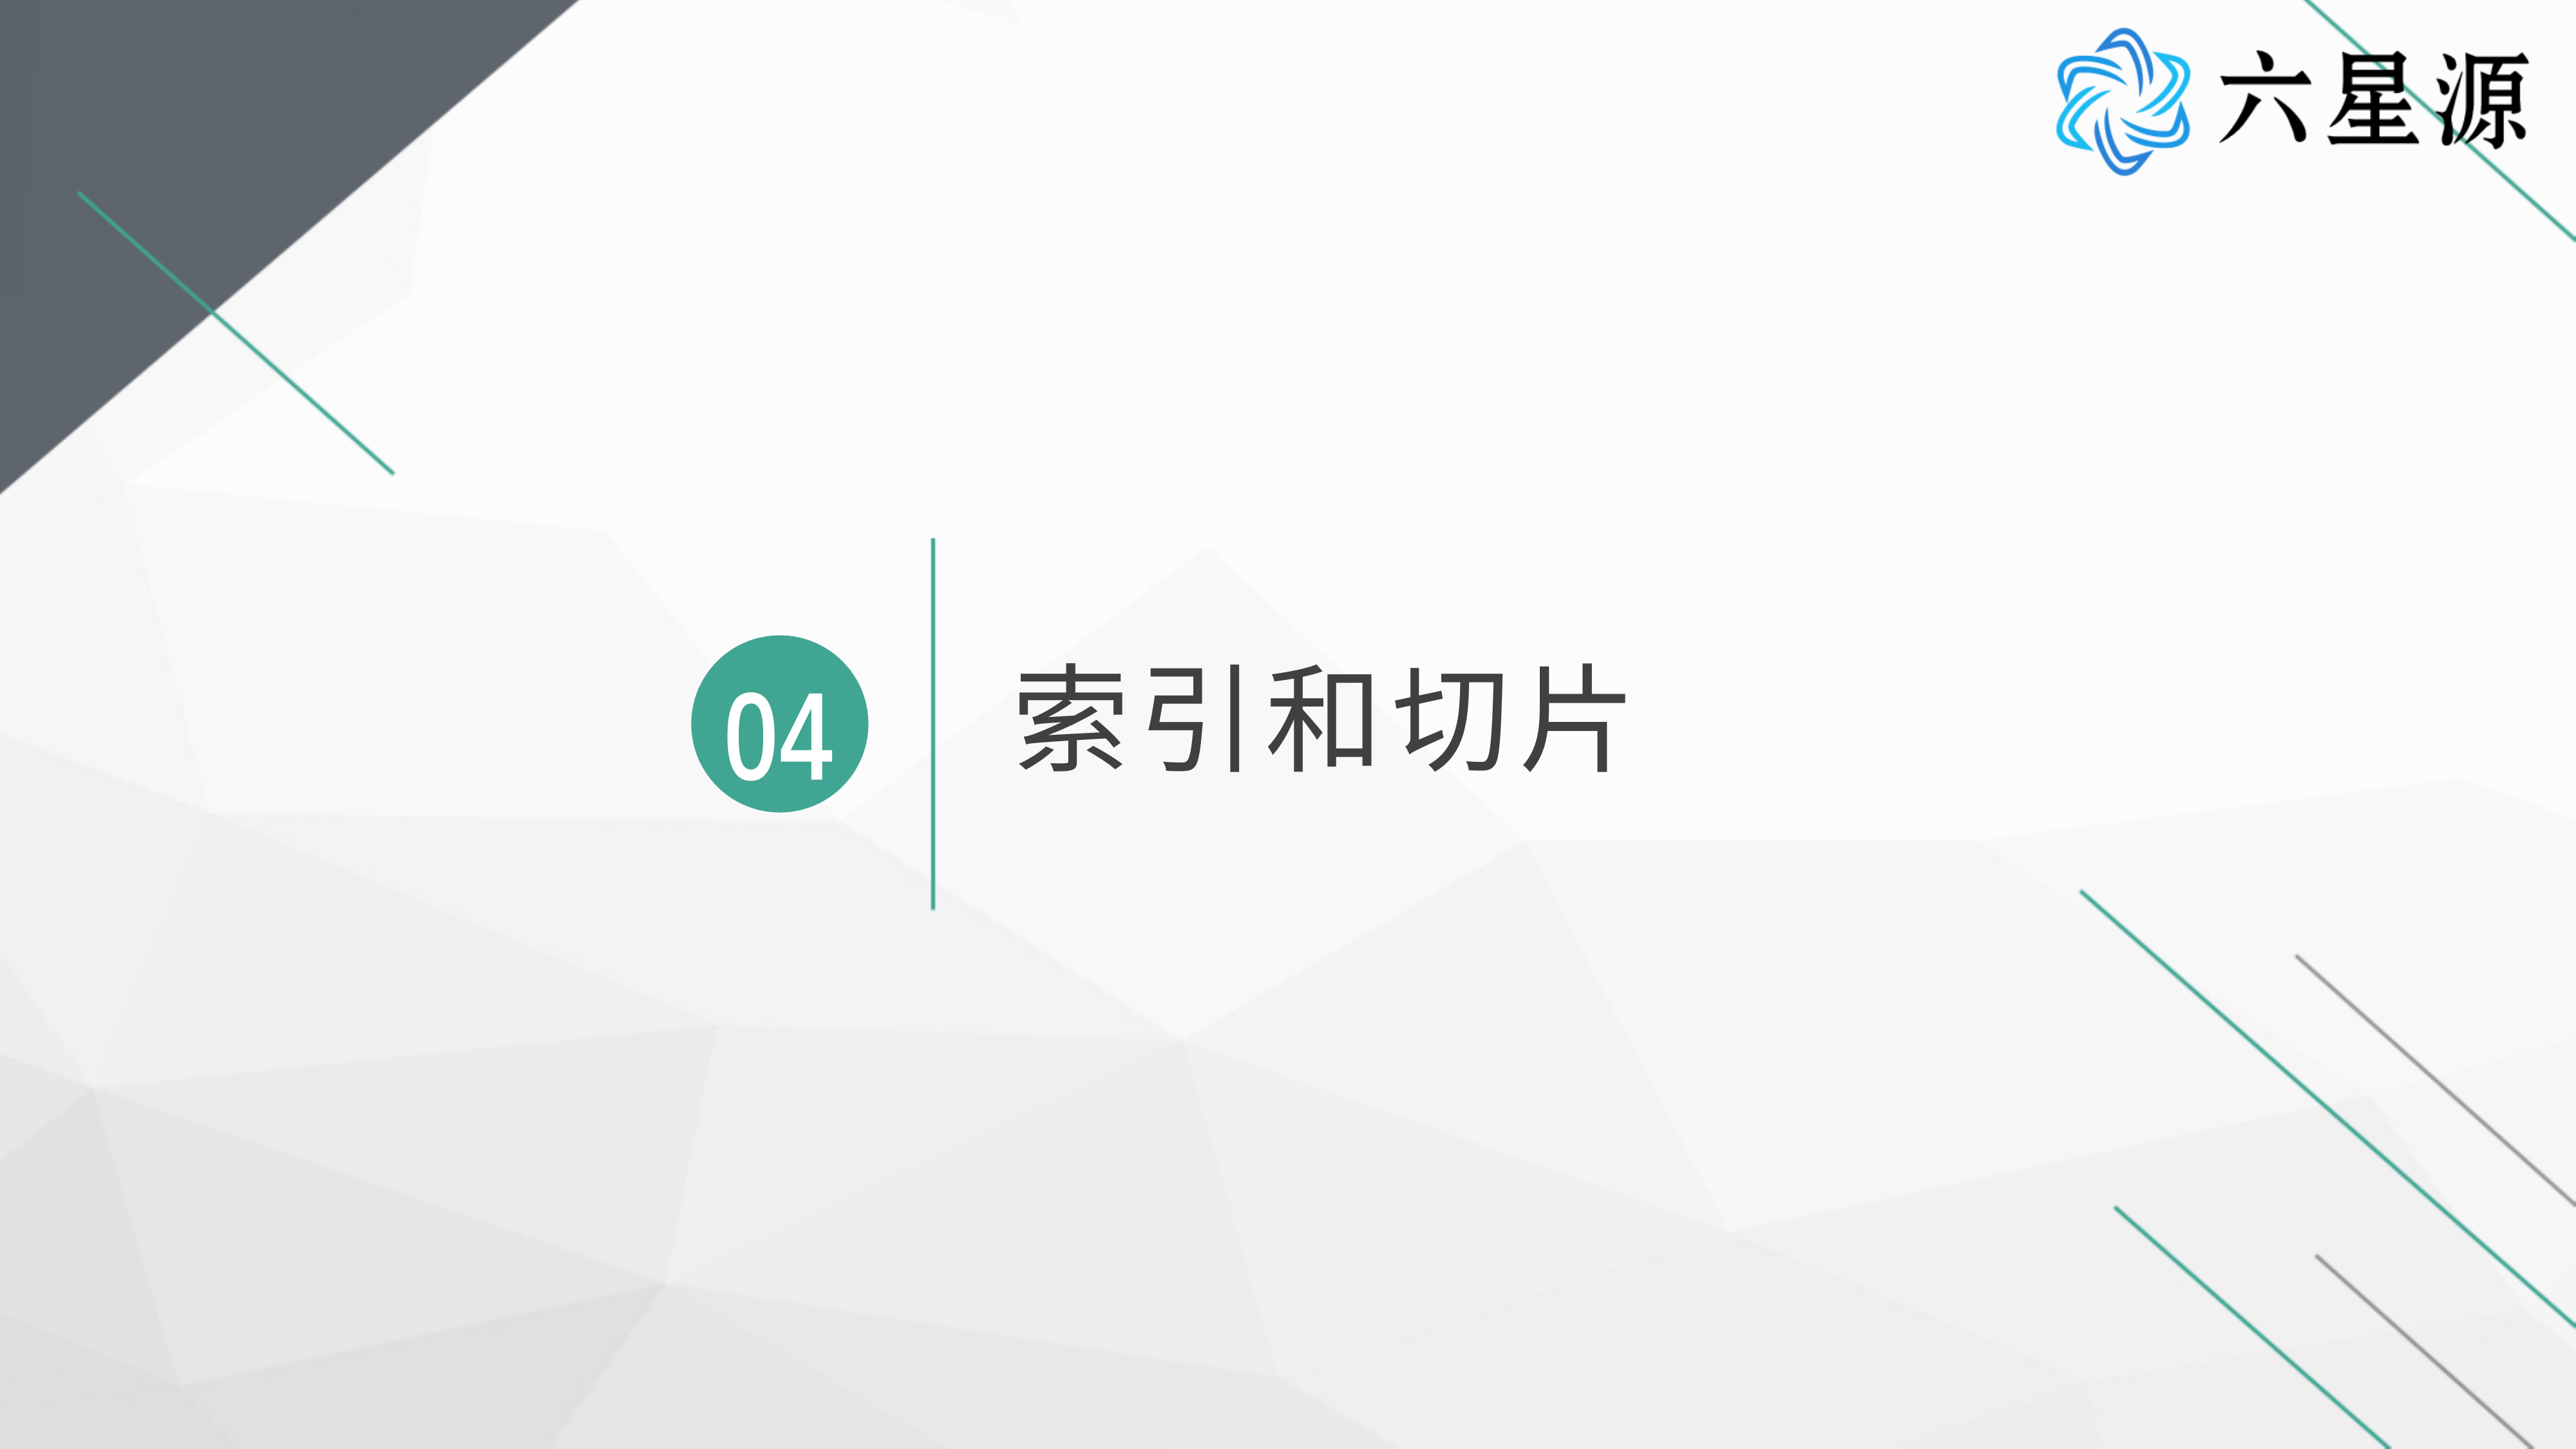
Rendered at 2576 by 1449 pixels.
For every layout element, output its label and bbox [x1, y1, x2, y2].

text_box [1006, 652, 2376, 795]
text_box [0, 0, 2576, 1449]
text_box [691, 635, 869, 813]
